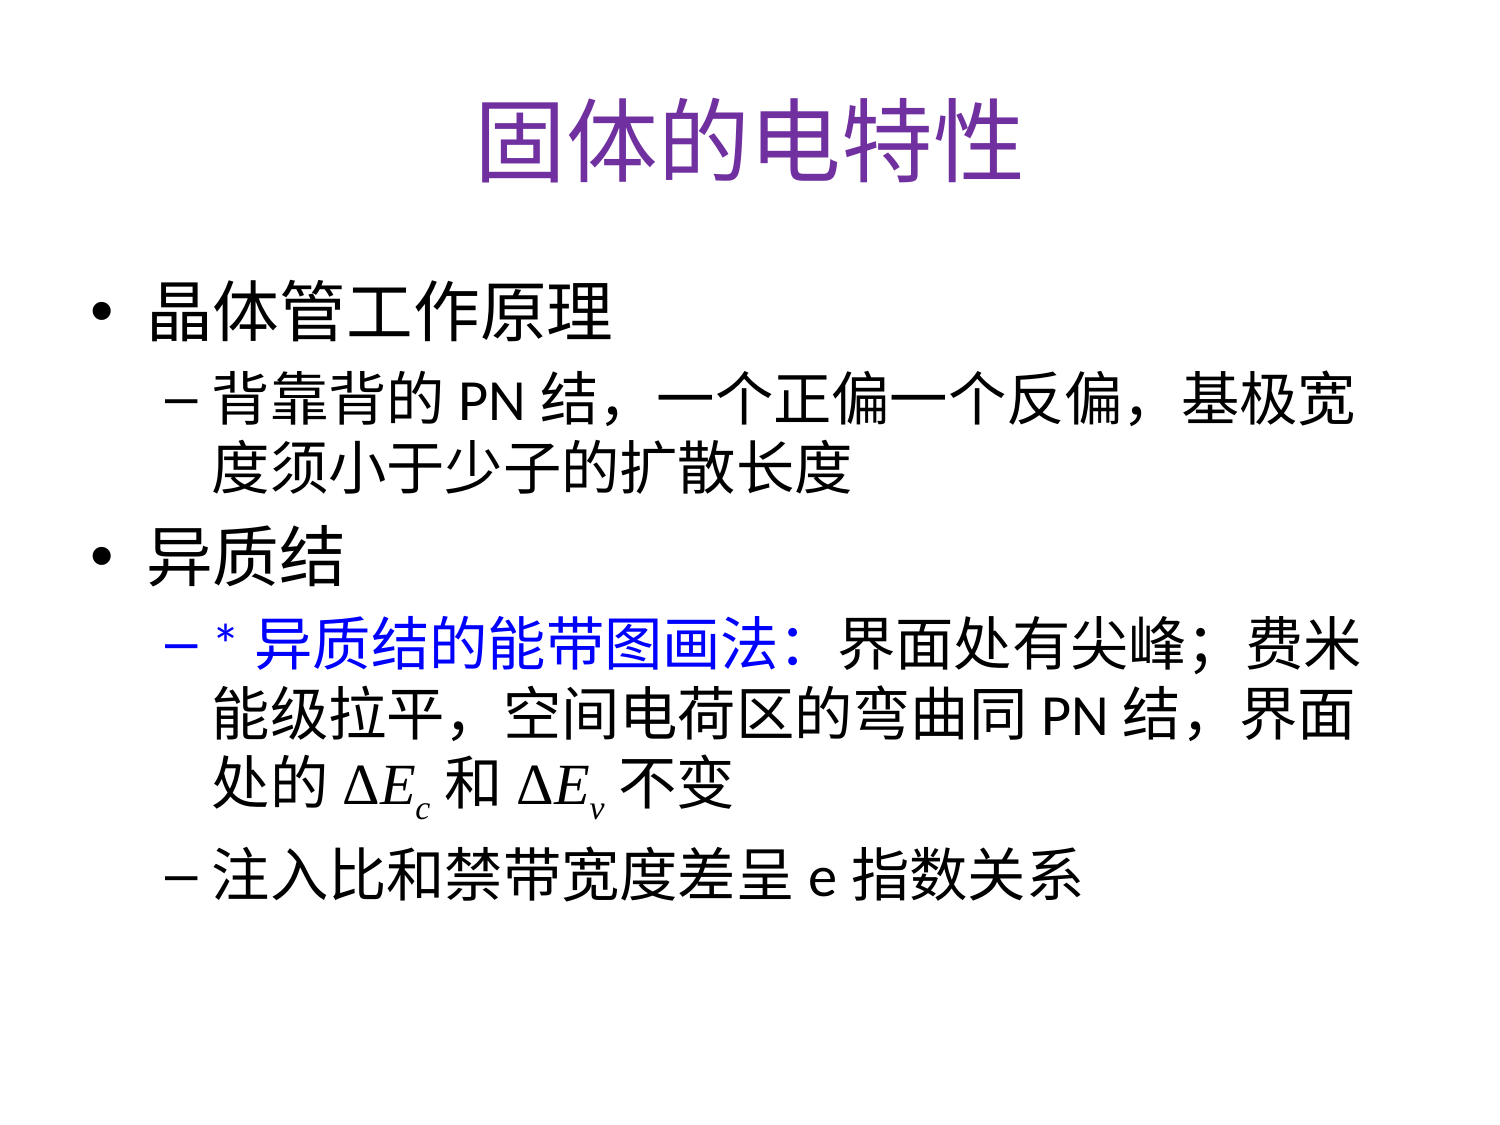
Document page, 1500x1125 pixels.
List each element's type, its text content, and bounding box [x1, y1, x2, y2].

list 晶体管工作原理 背靠背的PN结，一个正偏一个反偏，基极宽度须小于少子的扩散长度 异质结 *异质结的能带图画法：界面处有尖峰；费米能级拉平，空间电荷区的弯曲同PN结，界面处的ΔEc和ΔEv不变 注入比和禁带宽度差呈e指数关系 [75, 262, 1425, 1005]
title 固体的电特性 [75, 45, 1425, 233]
